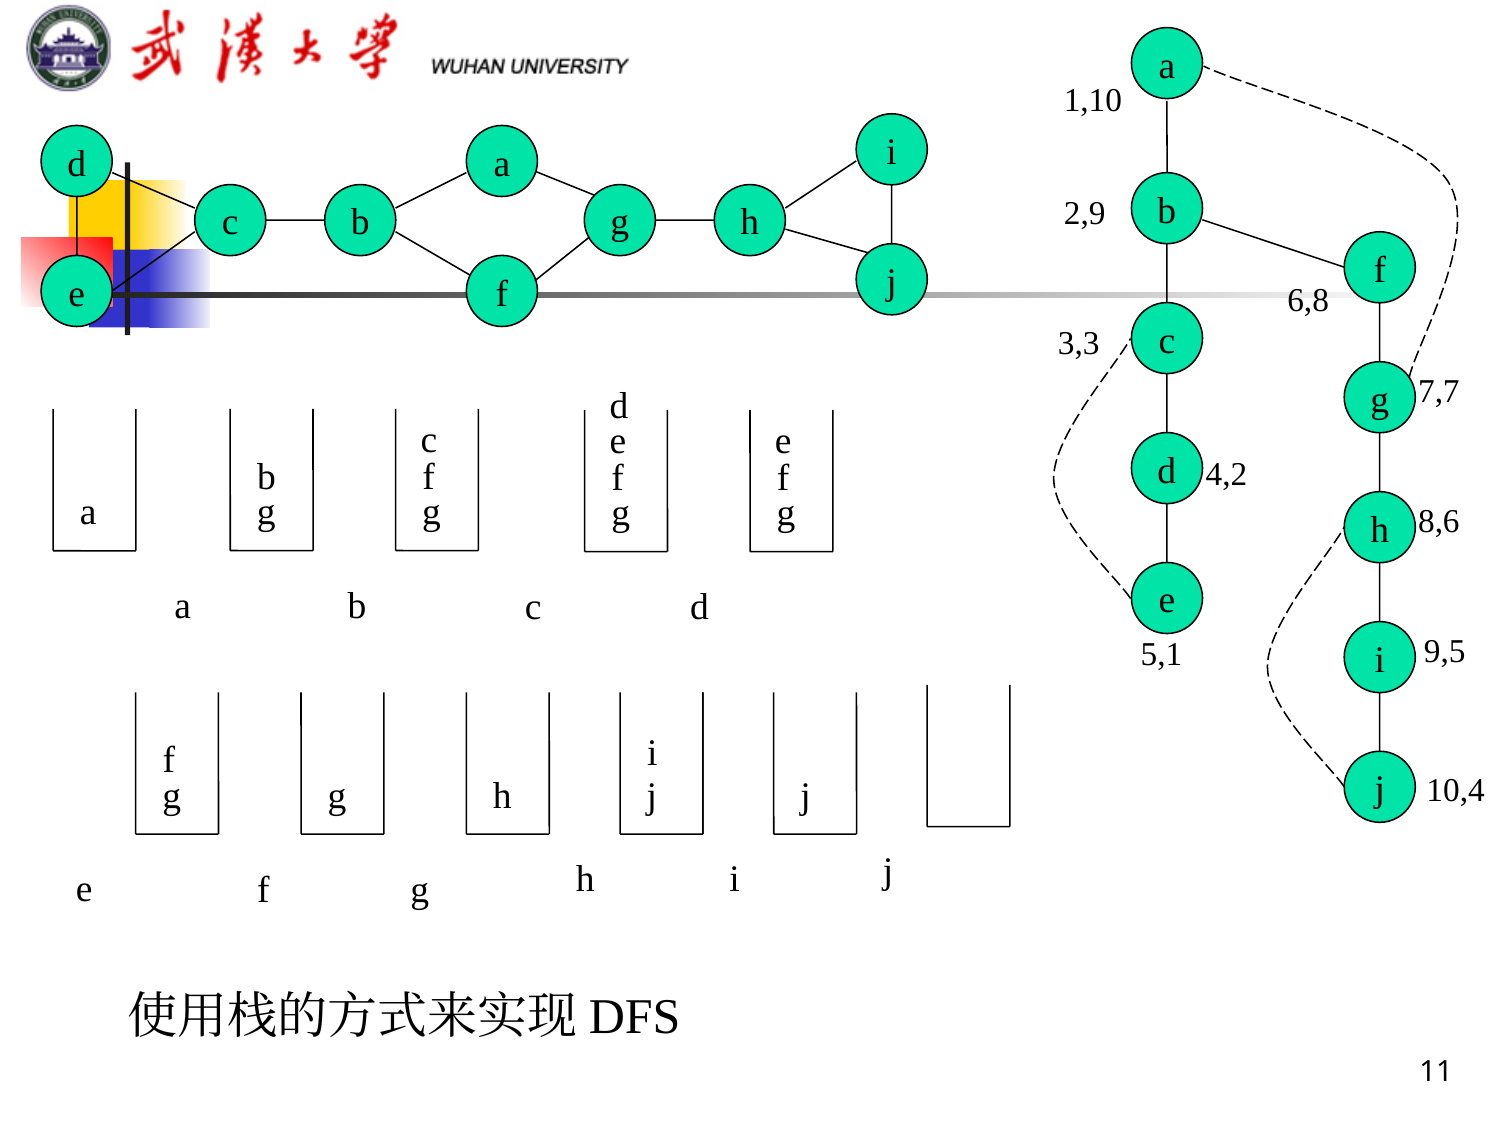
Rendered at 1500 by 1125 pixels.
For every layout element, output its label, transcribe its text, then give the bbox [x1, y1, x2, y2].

text_box i [632, 720, 673, 781]
text_box 使用栈的方式来实现DFS [112, 976, 821, 1051]
text_box h [714, 184, 786, 256]
text_box 9,5 [1409, 621, 1481, 677]
text_box 7,7 [1403, 361, 1475, 417]
text_box a [466, 125, 538, 197]
text_box d [1131, 432, 1194, 504]
text_box d [675, 574, 724, 635]
text_box a [64, 479, 112, 540]
text_box b [242, 444, 291, 505]
text_box j [1344, 751, 1411, 823]
text_box g [407, 479, 456, 540]
text_box g [596, 480, 645, 541]
text_box c [405, 408, 453, 468]
text_box b [332, 573, 382, 634]
text_box e [594, 434, 642, 469]
text_box 2,9 [1049, 184, 1121, 239]
text_box b [1131, 172, 1203, 244]
text_box g [242, 505, 291, 540]
text_box [1203, 66, 1458, 369]
text_box i [714, 846, 755, 907]
picture [0, 0, 643, 93]
text_box j [856, 243, 928, 315]
text_box j [631, 763, 673, 823]
text_box 1,10 [1049, 70, 1138, 125]
text_box f [407, 468, 450, 505]
text_box i [856, 113, 928, 185]
text_box a [1131, 27, 1203, 99]
text_box g [312, 763, 362, 823]
text_box a [159, 573, 206, 634]
text_box f [242, 857, 285, 918]
text_box f [596, 469, 639, 506]
text_box e [41, 255, 113, 327]
text_box j [868, 838, 909, 899]
slide_number 11 [1155, 1024, 1468, 1100]
text_box g [395, 857, 445, 918]
text_box 5,1 [1125, 625, 1198, 680]
text_box d [41, 125, 113, 197]
text_box 3,3 [1043, 314, 1115, 369]
text_box c [1131, 302, 1203, 374]
text_box g [761, 480, 811, 541]
text_box 8,6 [1403, 491, 1475, 547]
text_box f [147, 728, 190, 788]
text_box e [760, 409, 807, 469]
text_box c [194, 184, 266, 256]
text_box 4,2 [1190, 444, 1263, 499]
text_box [1053, 338, 1131, 599]
text_box j [785, 763, 826, 823]
text_box h [1344, 491, 1410, 563]
text_box e [61, 856, 108, 917]
text_box f [466, 255, 538, 327]
text_box 6,8 [1272, 271, 1345, 326]
text_box c [510, 574, 557, 635]
text_box h [478, 763, 527, 823]
text_box b [324, 184, 396, 256]
text_box [1267, 527, 1345, 787]
text_box d [594, 373, 644, 434]
text_box h [561, 846, 610, 907]
text_box i [1345, 621, 1410, 693]
text_box f [762, 469, 805, 506]
text_box g [147, 763, 197, 823]
text_box g [584, 184, 656, 256]
text_box e [1131, 562, 1203, 625]
text_box 10,4 [1411, 760, 1500, 816]
text_box g [1344, 361, 1410, 433]
